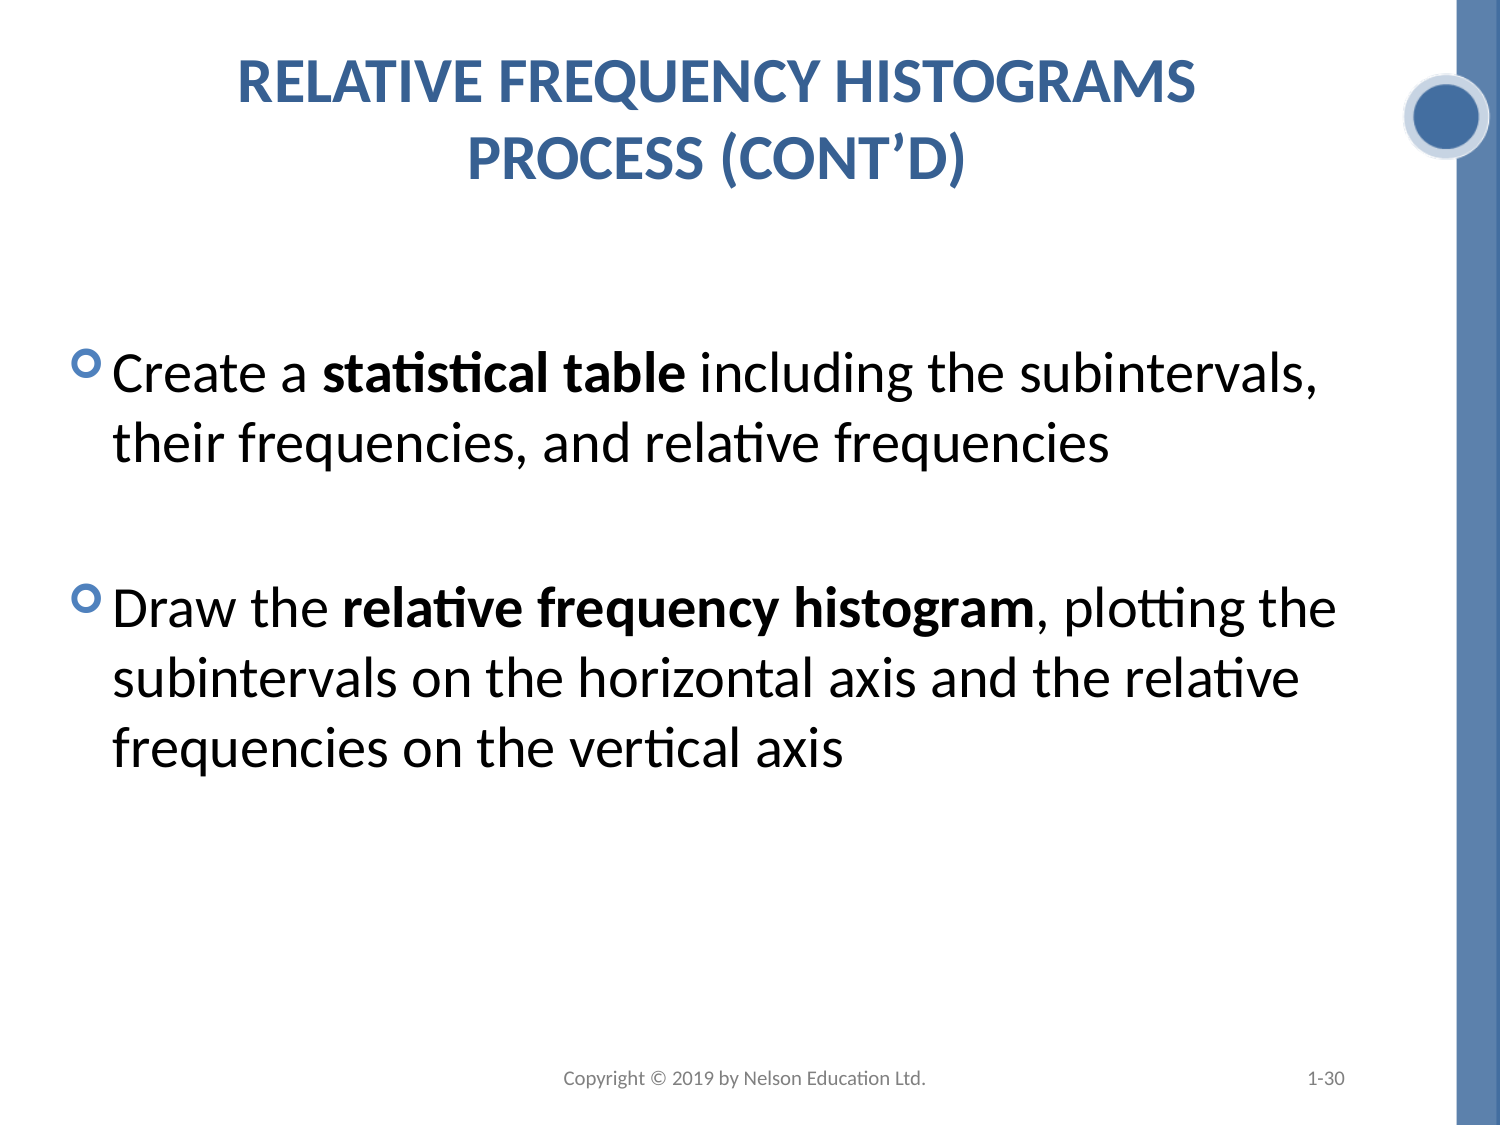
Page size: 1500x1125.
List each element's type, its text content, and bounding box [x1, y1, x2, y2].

title Relative Frequency Histograms Process (cont’d) [75, 30, 1360, 201]
list Create a statistical table including the subintervals, their frequencies, and relative frequencies Draw the relative frequency histogram, plotting the subintervals on the horizontal axis and the relative frequencies on the vertical axis [53, 326, 1424, 1032]
slide_number 1-30 [1009, 1046, 1360, 1107]
footer Copyright © 2019 by Nelson Education Ltd. [512, 1046, 988, 1107]
